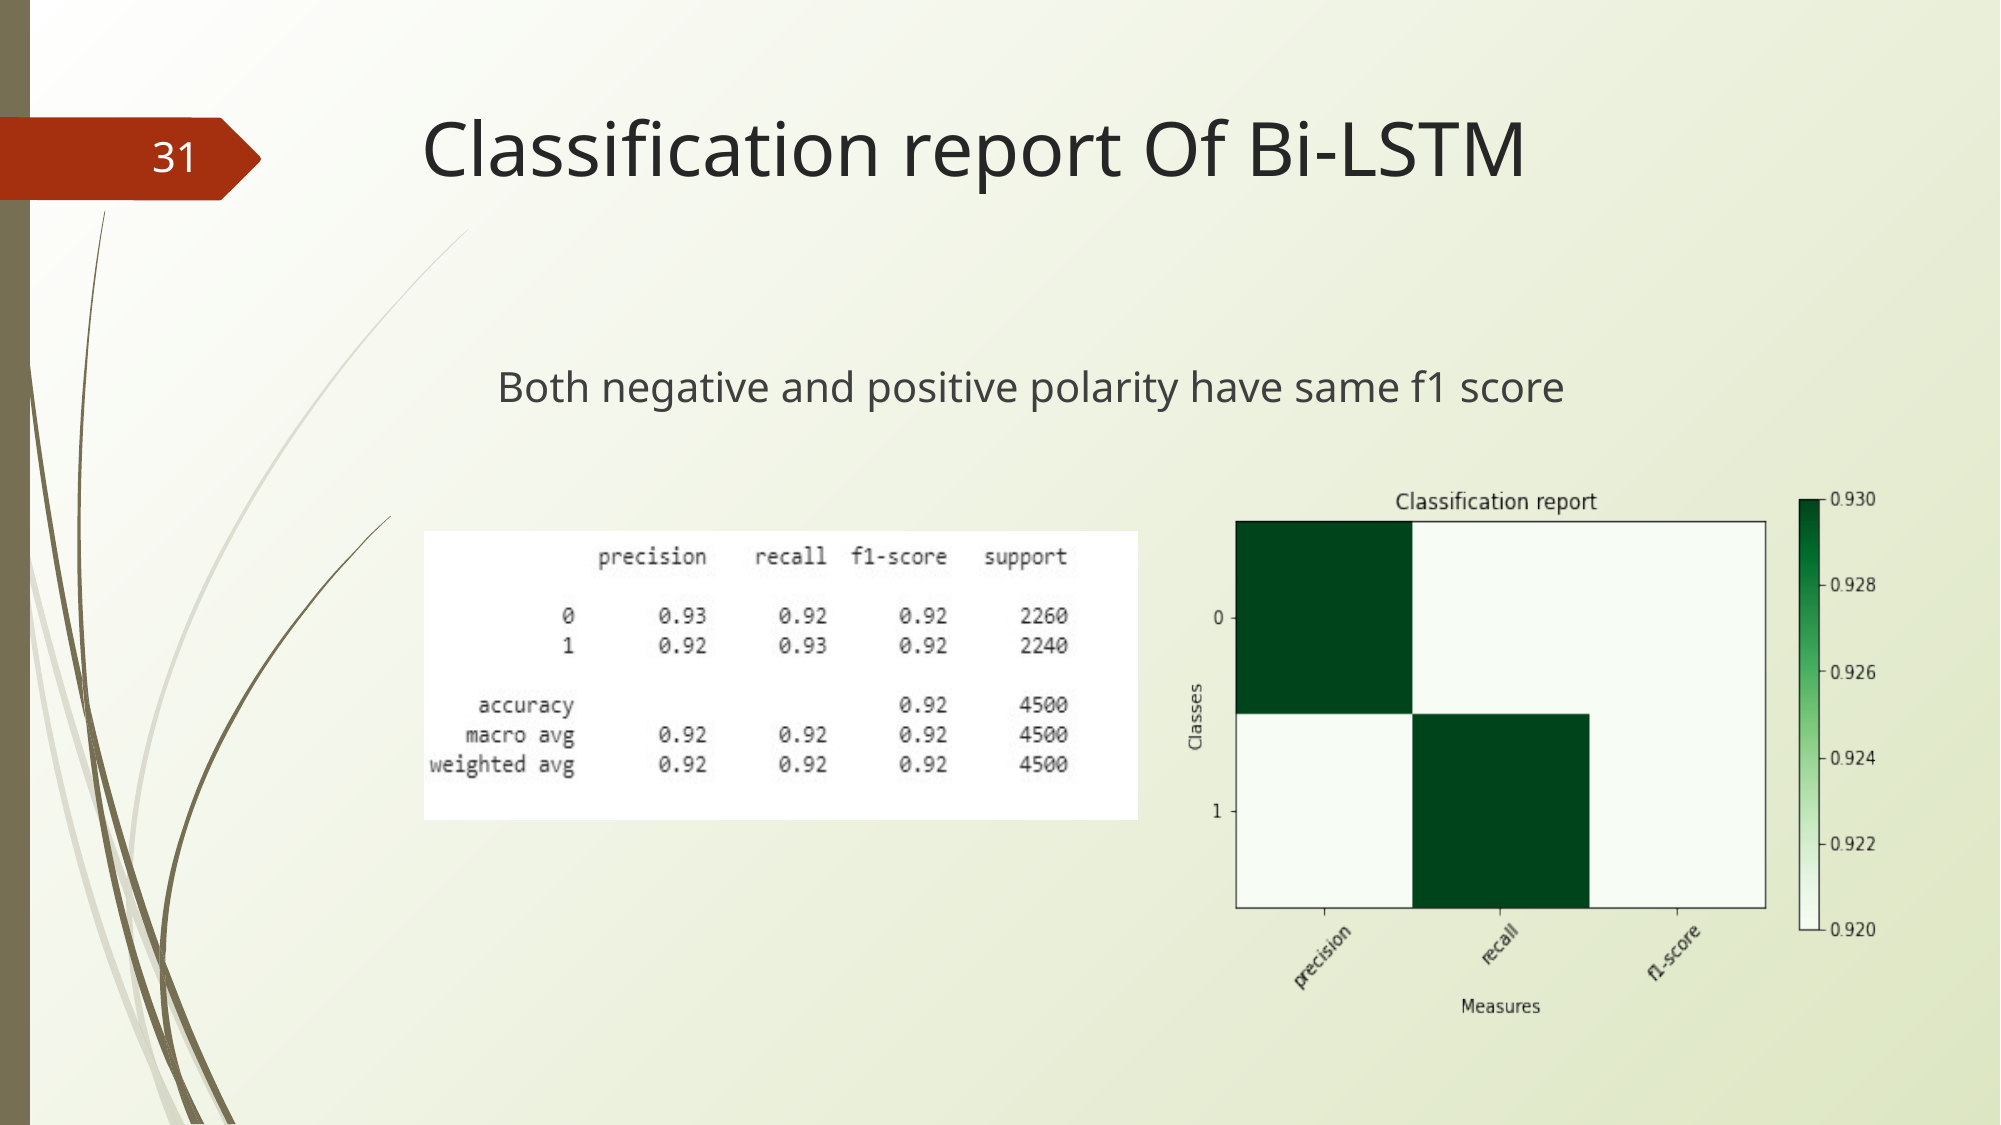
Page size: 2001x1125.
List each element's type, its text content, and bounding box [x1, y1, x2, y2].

list Both negative and positive polarity have same f1 score [482, 323, 1772, 419]
slide_number 31 [87, 129, 216, 190]
title Classification report Of Bi-LSTM [406, 94, 1869, 305]
picture [424, 531, 1138, 820]
picture [1176, 479, 1890, 1030]
